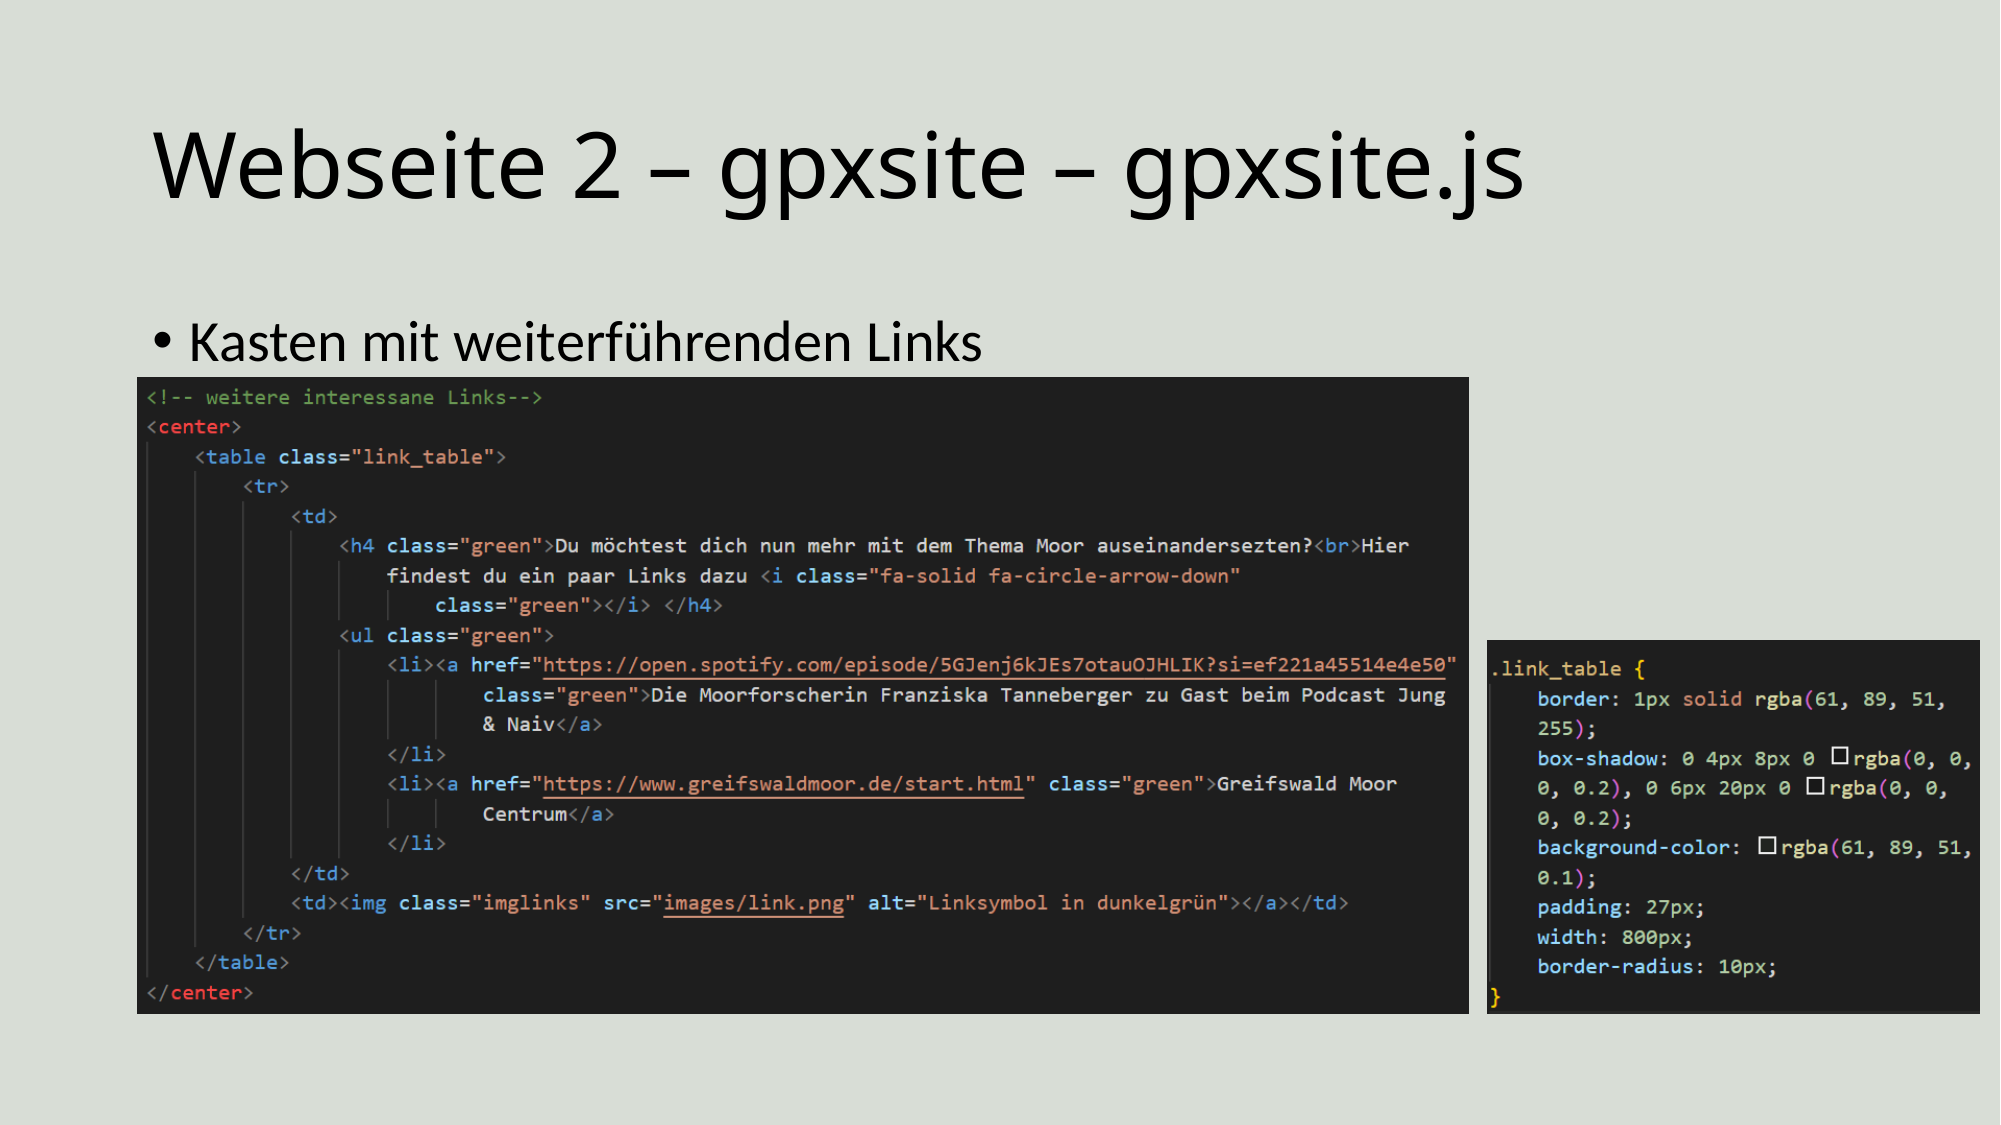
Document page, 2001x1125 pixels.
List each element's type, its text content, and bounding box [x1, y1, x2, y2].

list Kasten mit weiterführenden Links [137, 303, 1863, 1018]
title Webseite 2 – gpxsite – gpxsite.js [137, 59, 1863, 278]
picture [1487, 640, 1980, 1014]
picture [137, 377, 1469, 1014]
